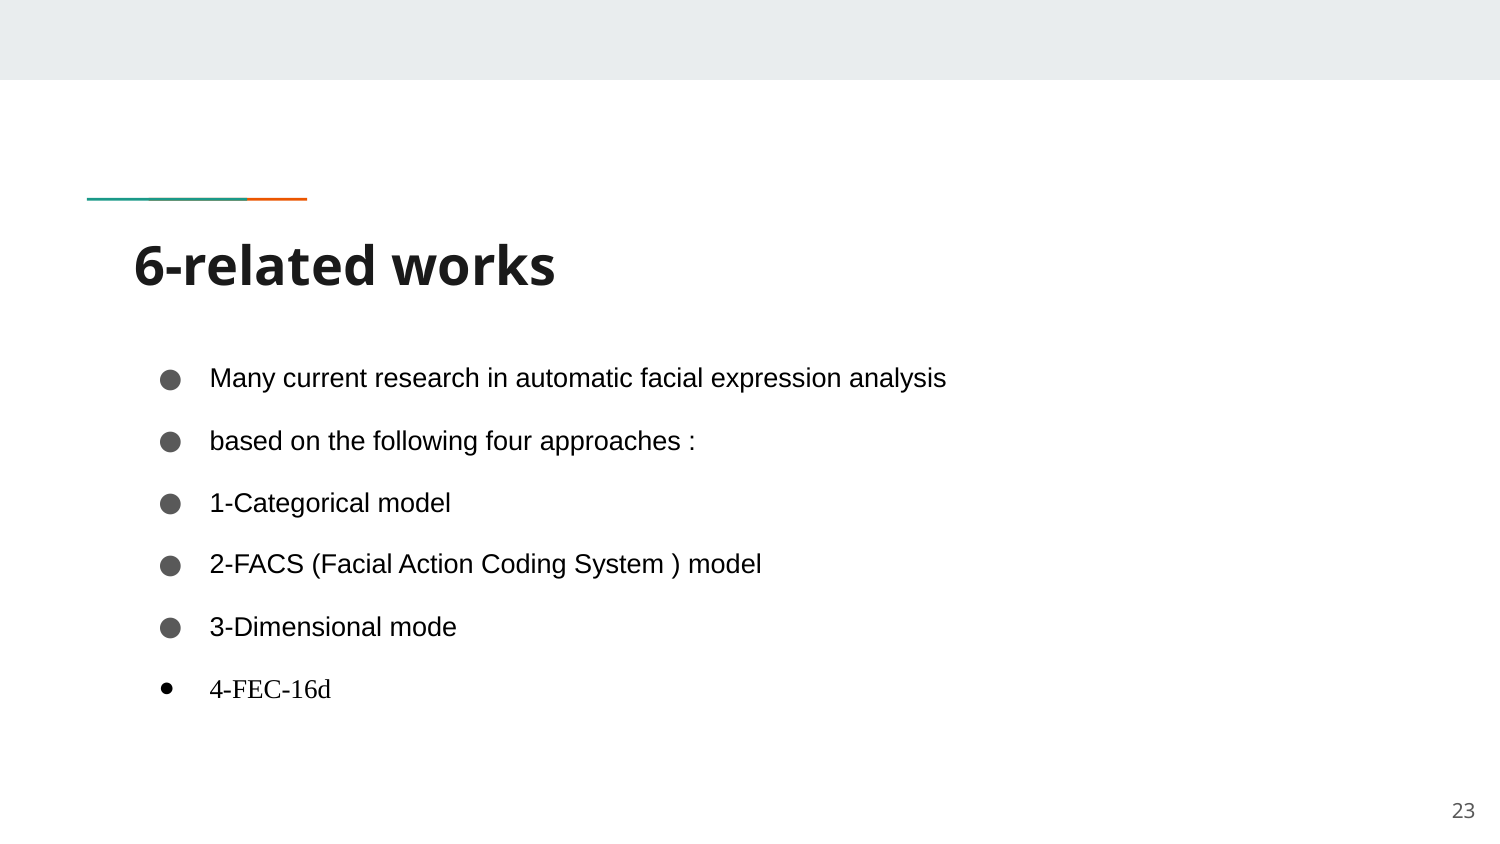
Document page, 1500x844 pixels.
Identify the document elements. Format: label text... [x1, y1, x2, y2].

slide_number ‹#› [1400, 779, 1491, 844]
list Many current research in automatic facial expression analysis based on the following four approaches : 1-Categorical model 2-FACS (Facial Action Coding System ) model 3-Dimensional mode 4-FEC-16d [119, 341, 1381, 755]
title 6-related works [119, 216, 1381, 305]
